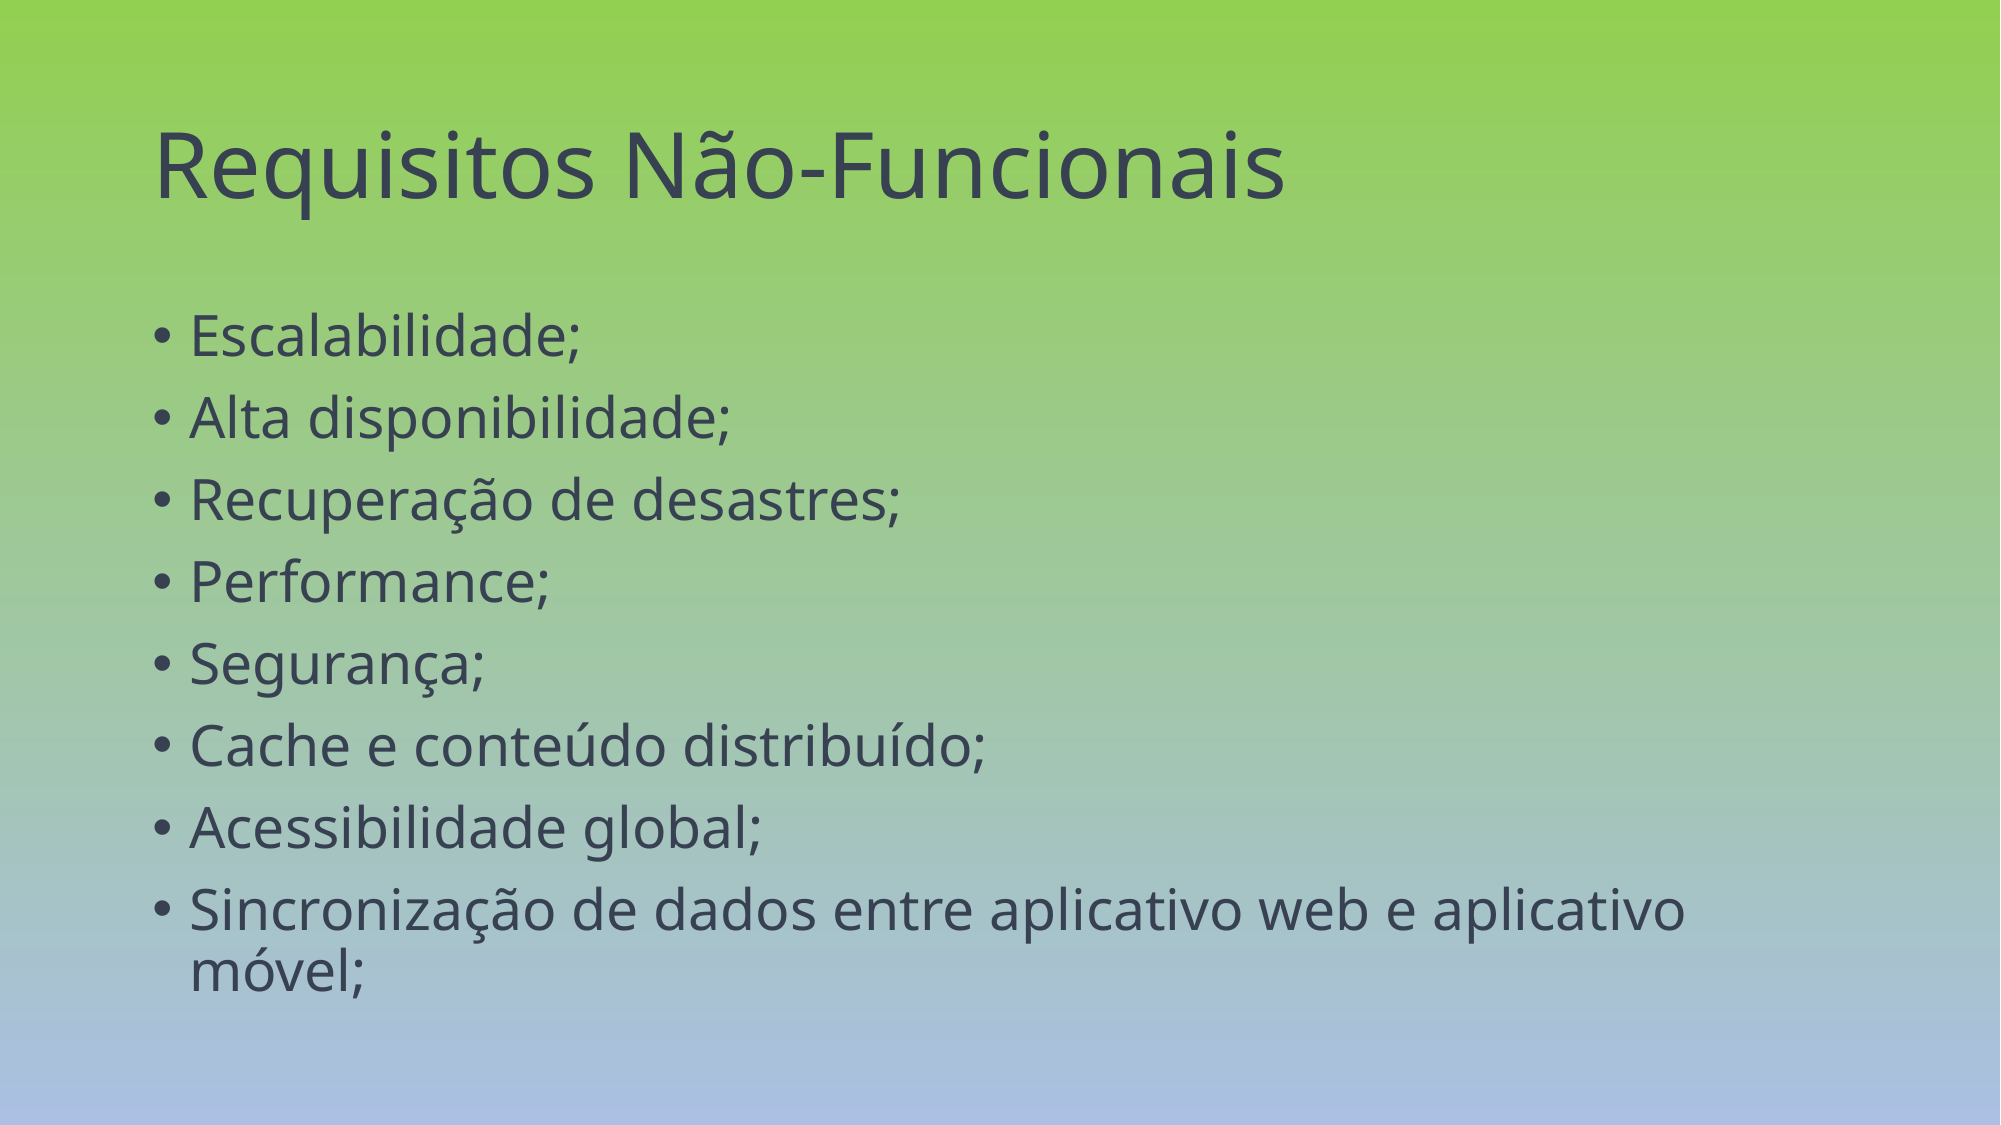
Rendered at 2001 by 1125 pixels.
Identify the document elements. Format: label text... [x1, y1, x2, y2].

list Escalabilidade; Alta disponibilidade; Recuperação de desastres; Performance; Segurança; Cache e conteúdo distribuído; Acessibilidade global; Sincronização de dados entre aplicativo web e aplicativo móvel; [137, 299, 1863, 1014]
title Requisitos Não-Funcionais [137, 59, 1863, 278]
